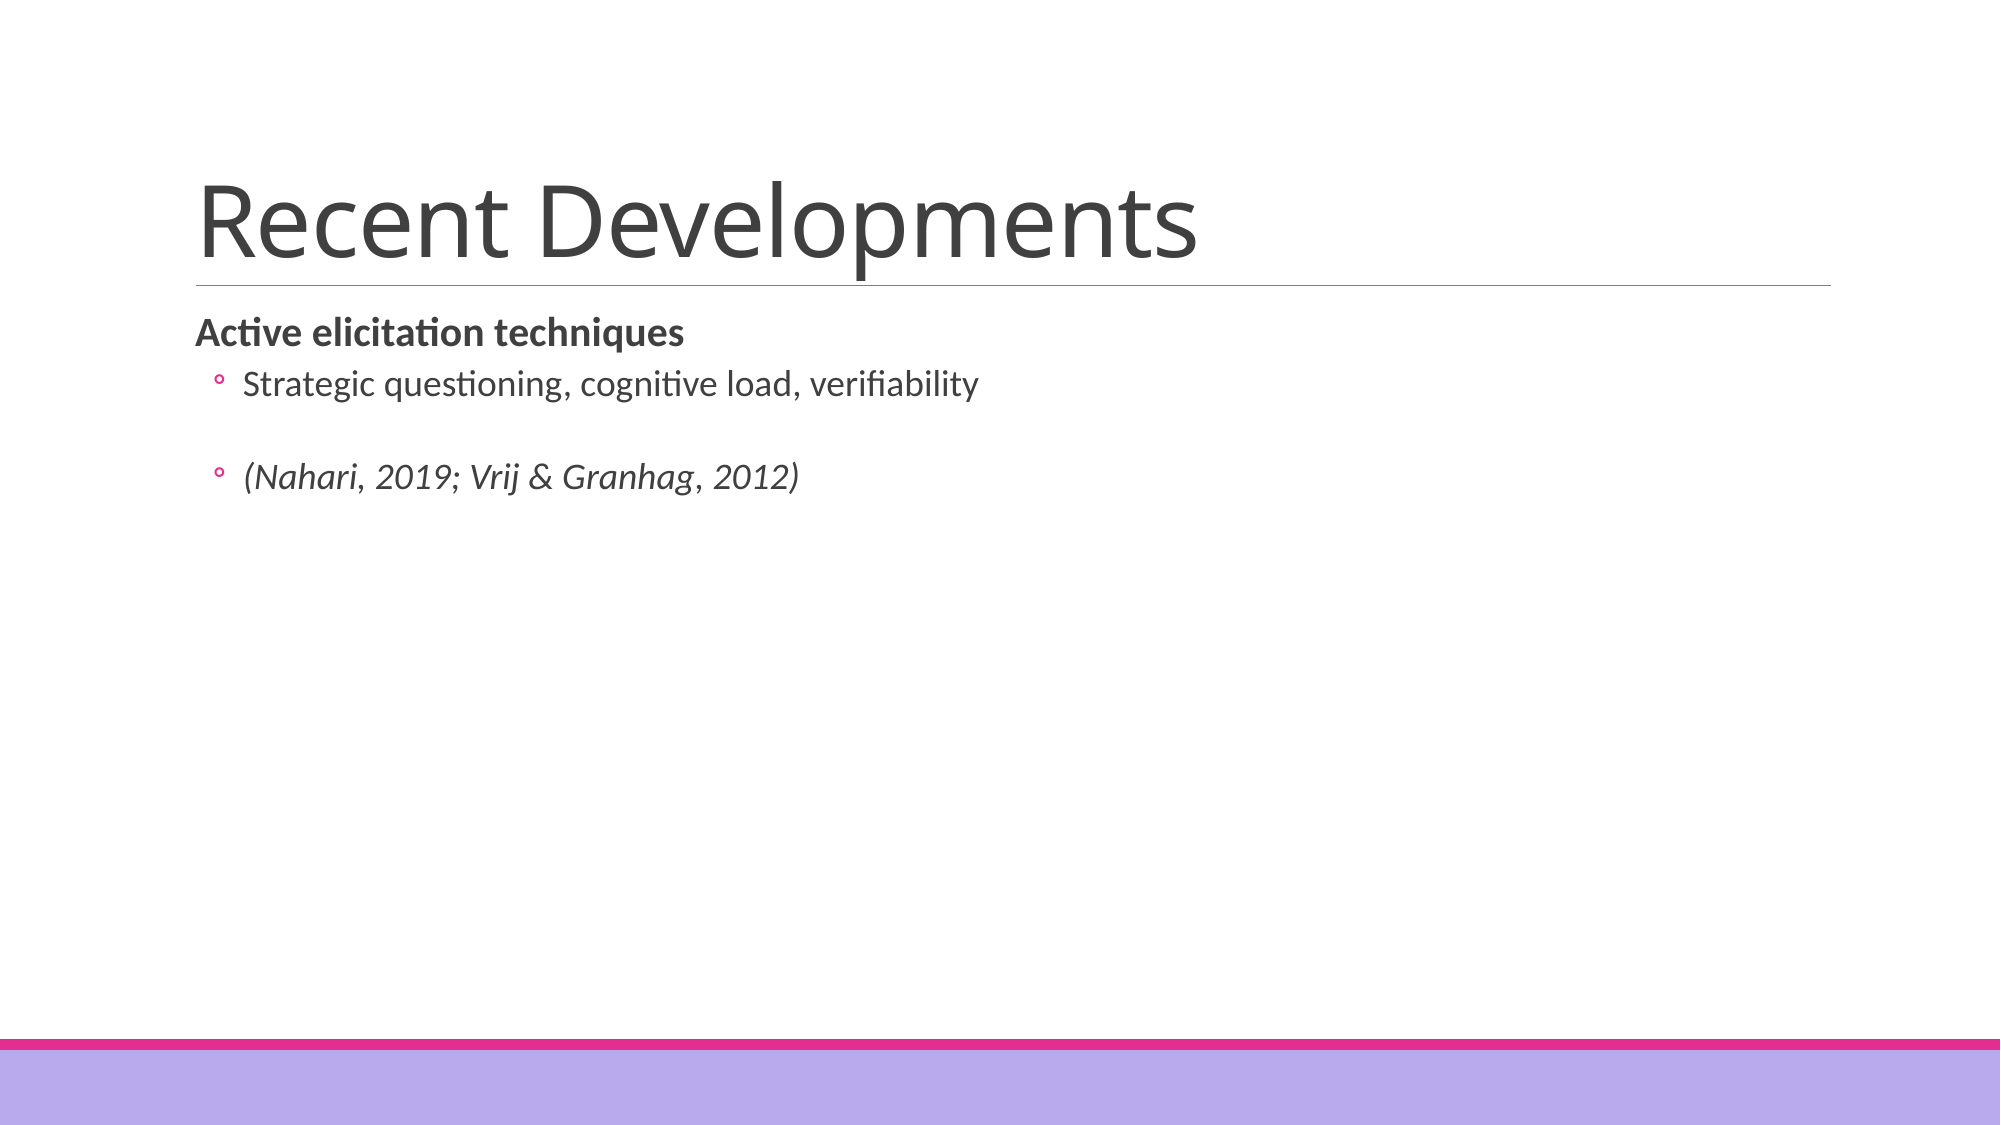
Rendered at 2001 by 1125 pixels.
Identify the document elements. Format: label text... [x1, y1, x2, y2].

title Recent Developments [180, 47, 1830, 285]
list Active elicitation techniques Strategic questioning, cognitive load, verifiability (Nahari, 2019; Vrij & Granhag, 2012) [180, 302, 1830, 963]
